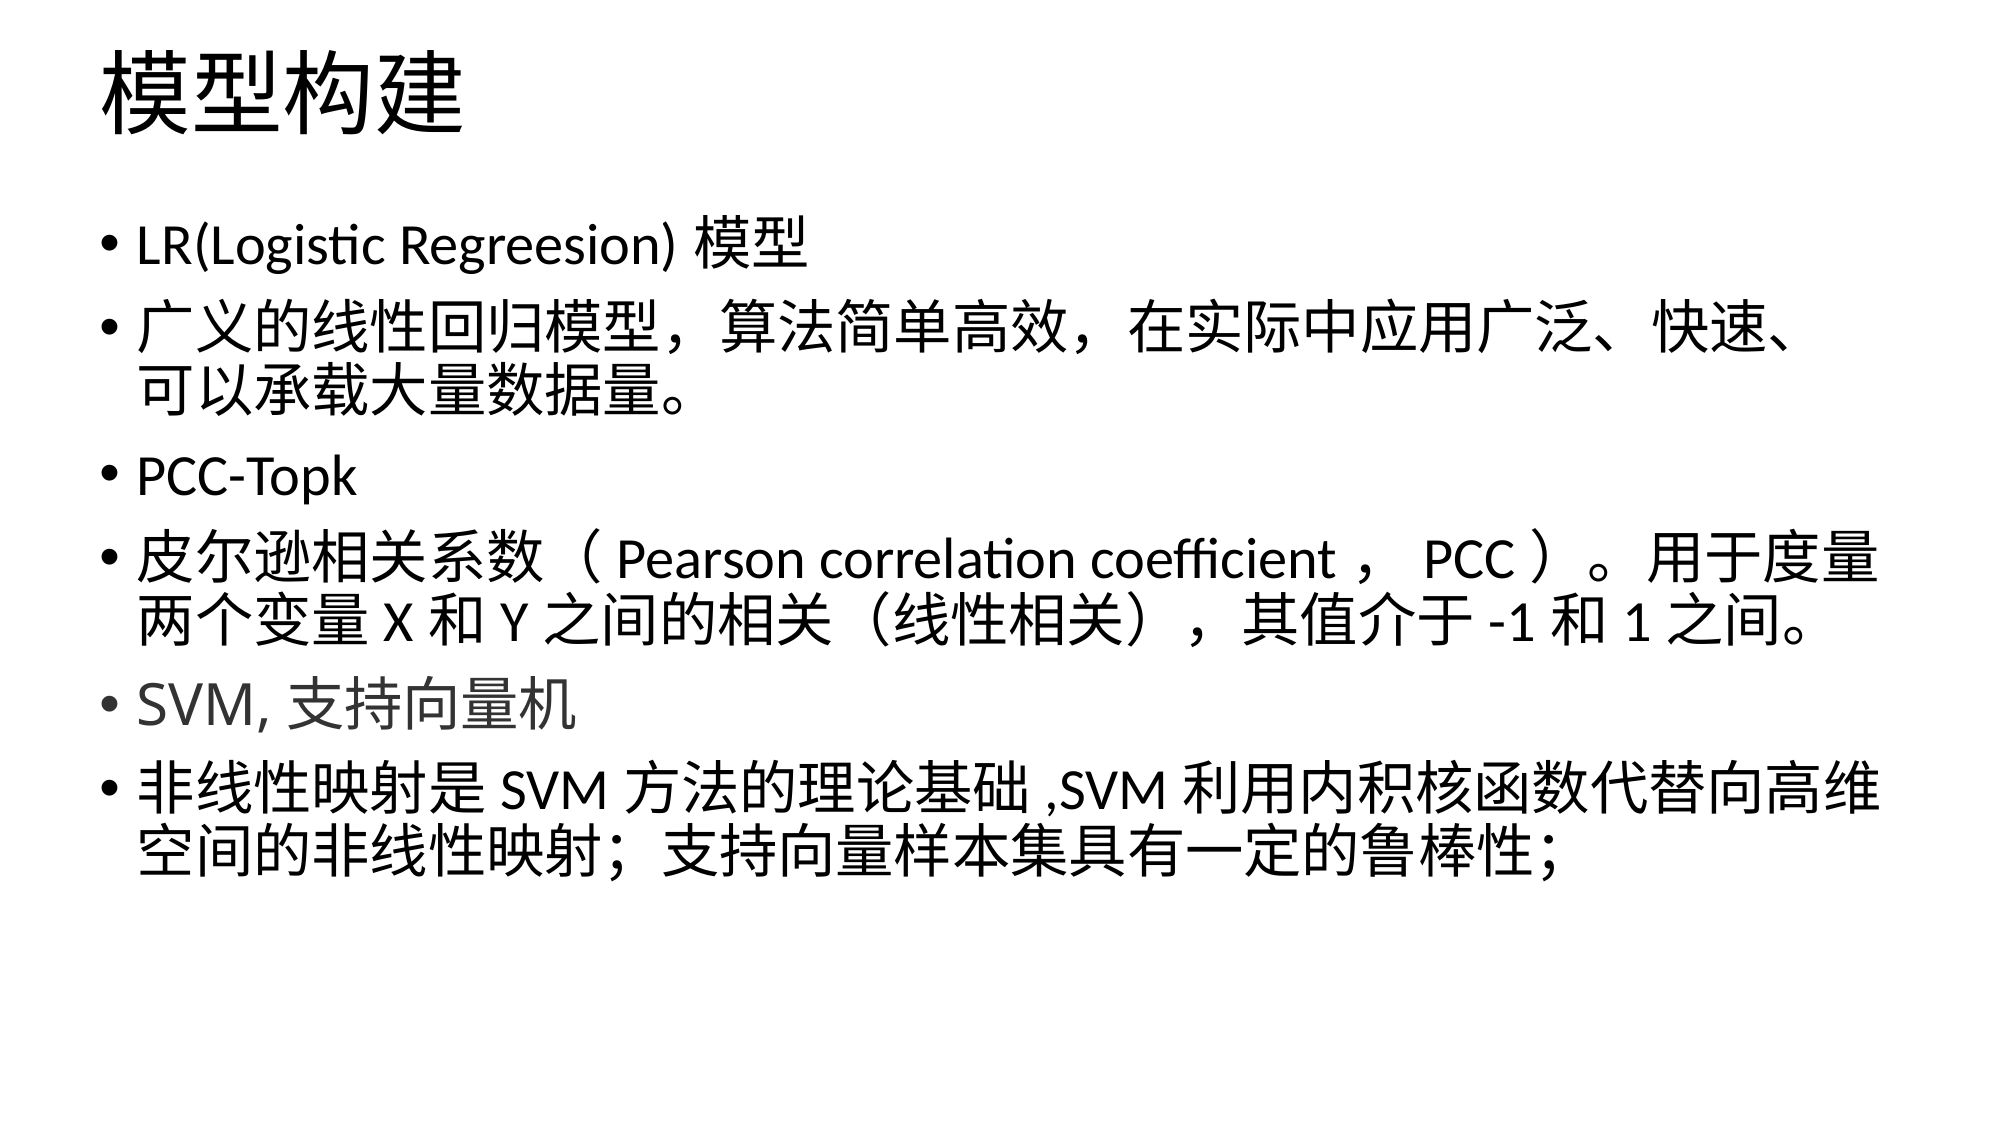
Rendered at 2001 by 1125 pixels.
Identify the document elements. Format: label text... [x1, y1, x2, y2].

title 模型构建 [84, 0, 1810, 206]
text_box LR(Logistic Regreesion)模型 广义的线性回归模型，算法简单高效，在实际中应用广泛、快速、可以承载大量数据量。 PCC-Topk 皮尔逊相关系数（Pearson correlation coefficient，PCC）。用于度量两个变量X和Y之间的相关（线性相关），其值介于-1和1之间。 SVM,支持向量机 非线性映射是SVM方法的理论基础,SVM利用内积核函数代替向高维空间的非线性映射；支持向量样本集具有一定的鲁棒性； [84, 206, 1898, 893]
